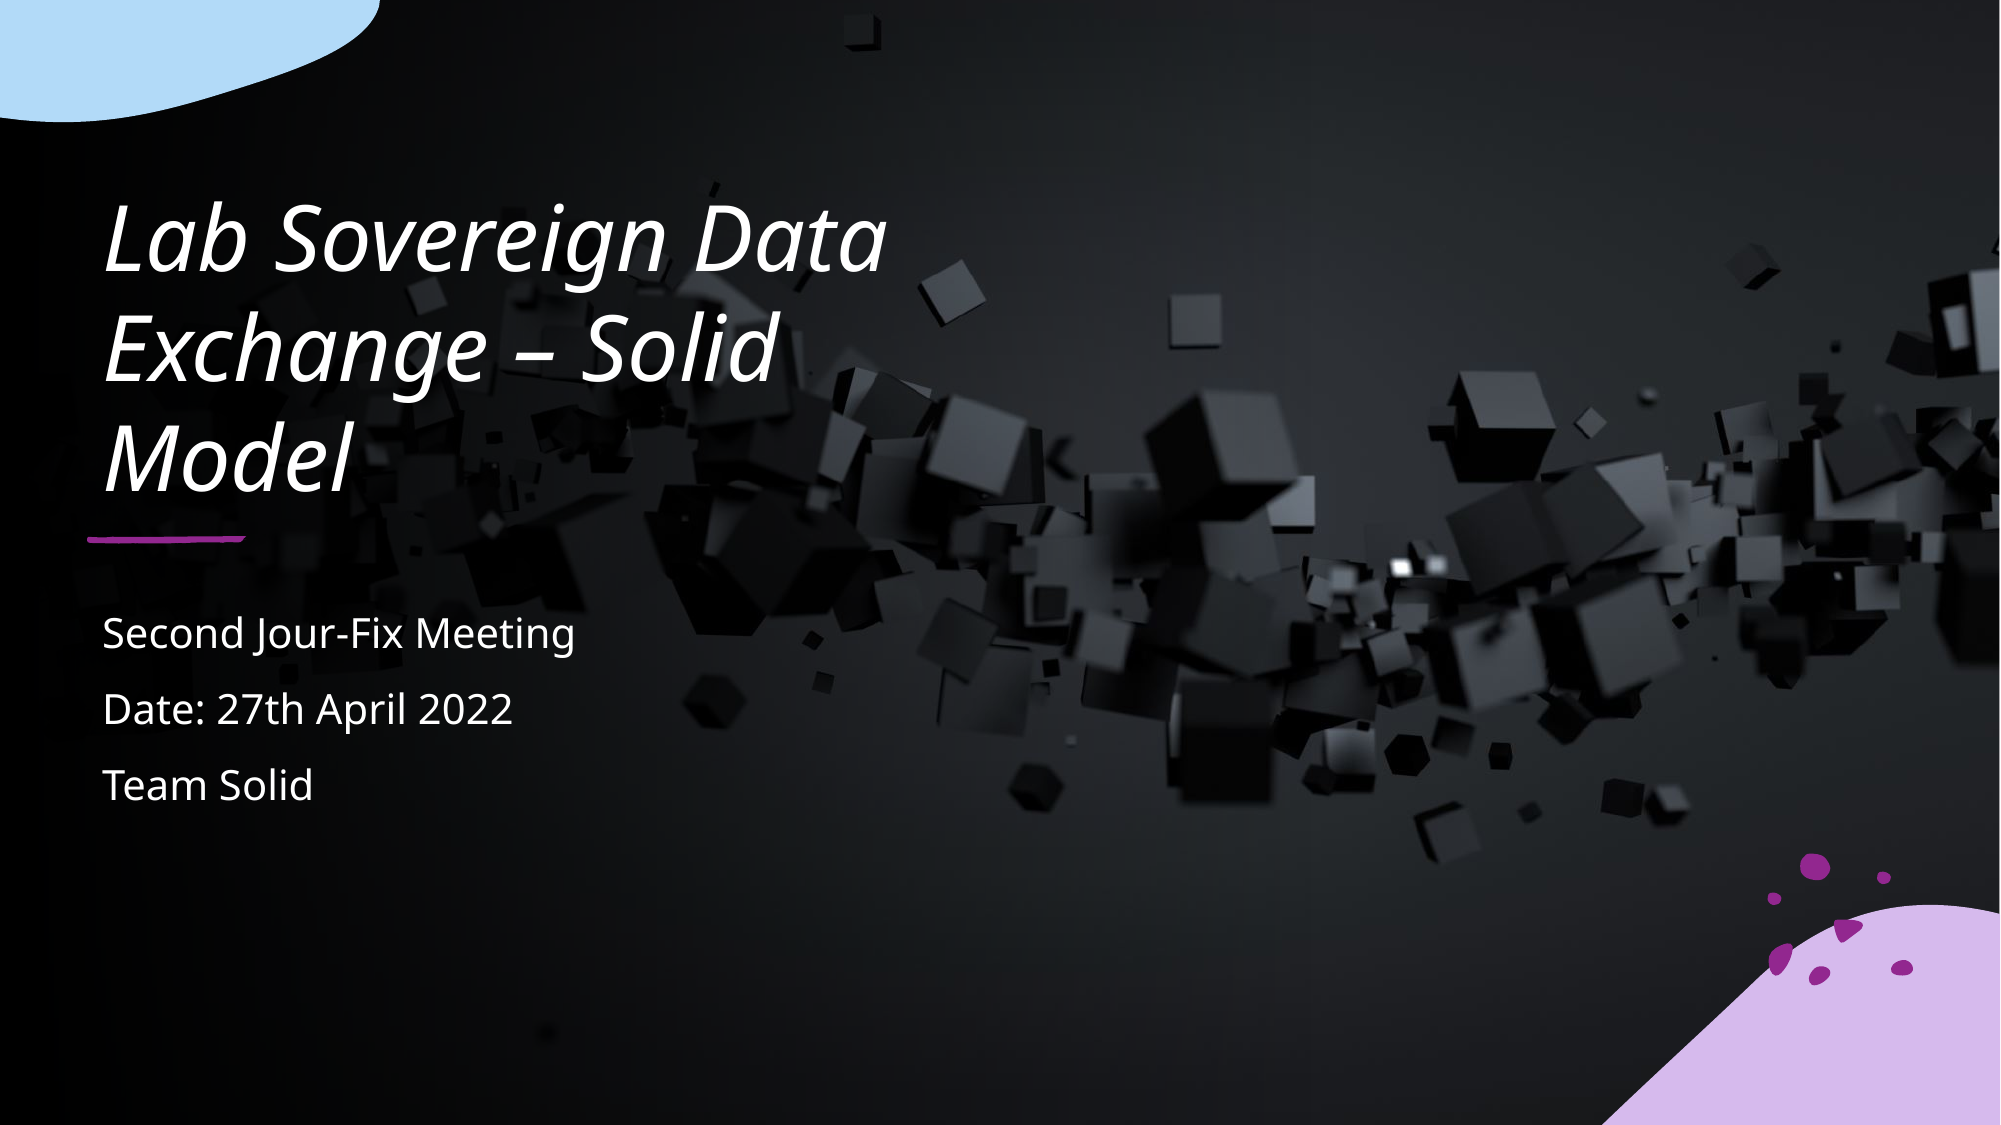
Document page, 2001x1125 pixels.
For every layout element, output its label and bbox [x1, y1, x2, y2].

text_box [1767, 853, 1914, 986]
picture [0, 0, 2000, 1125]
text_box [86, 535, 247, 544]
